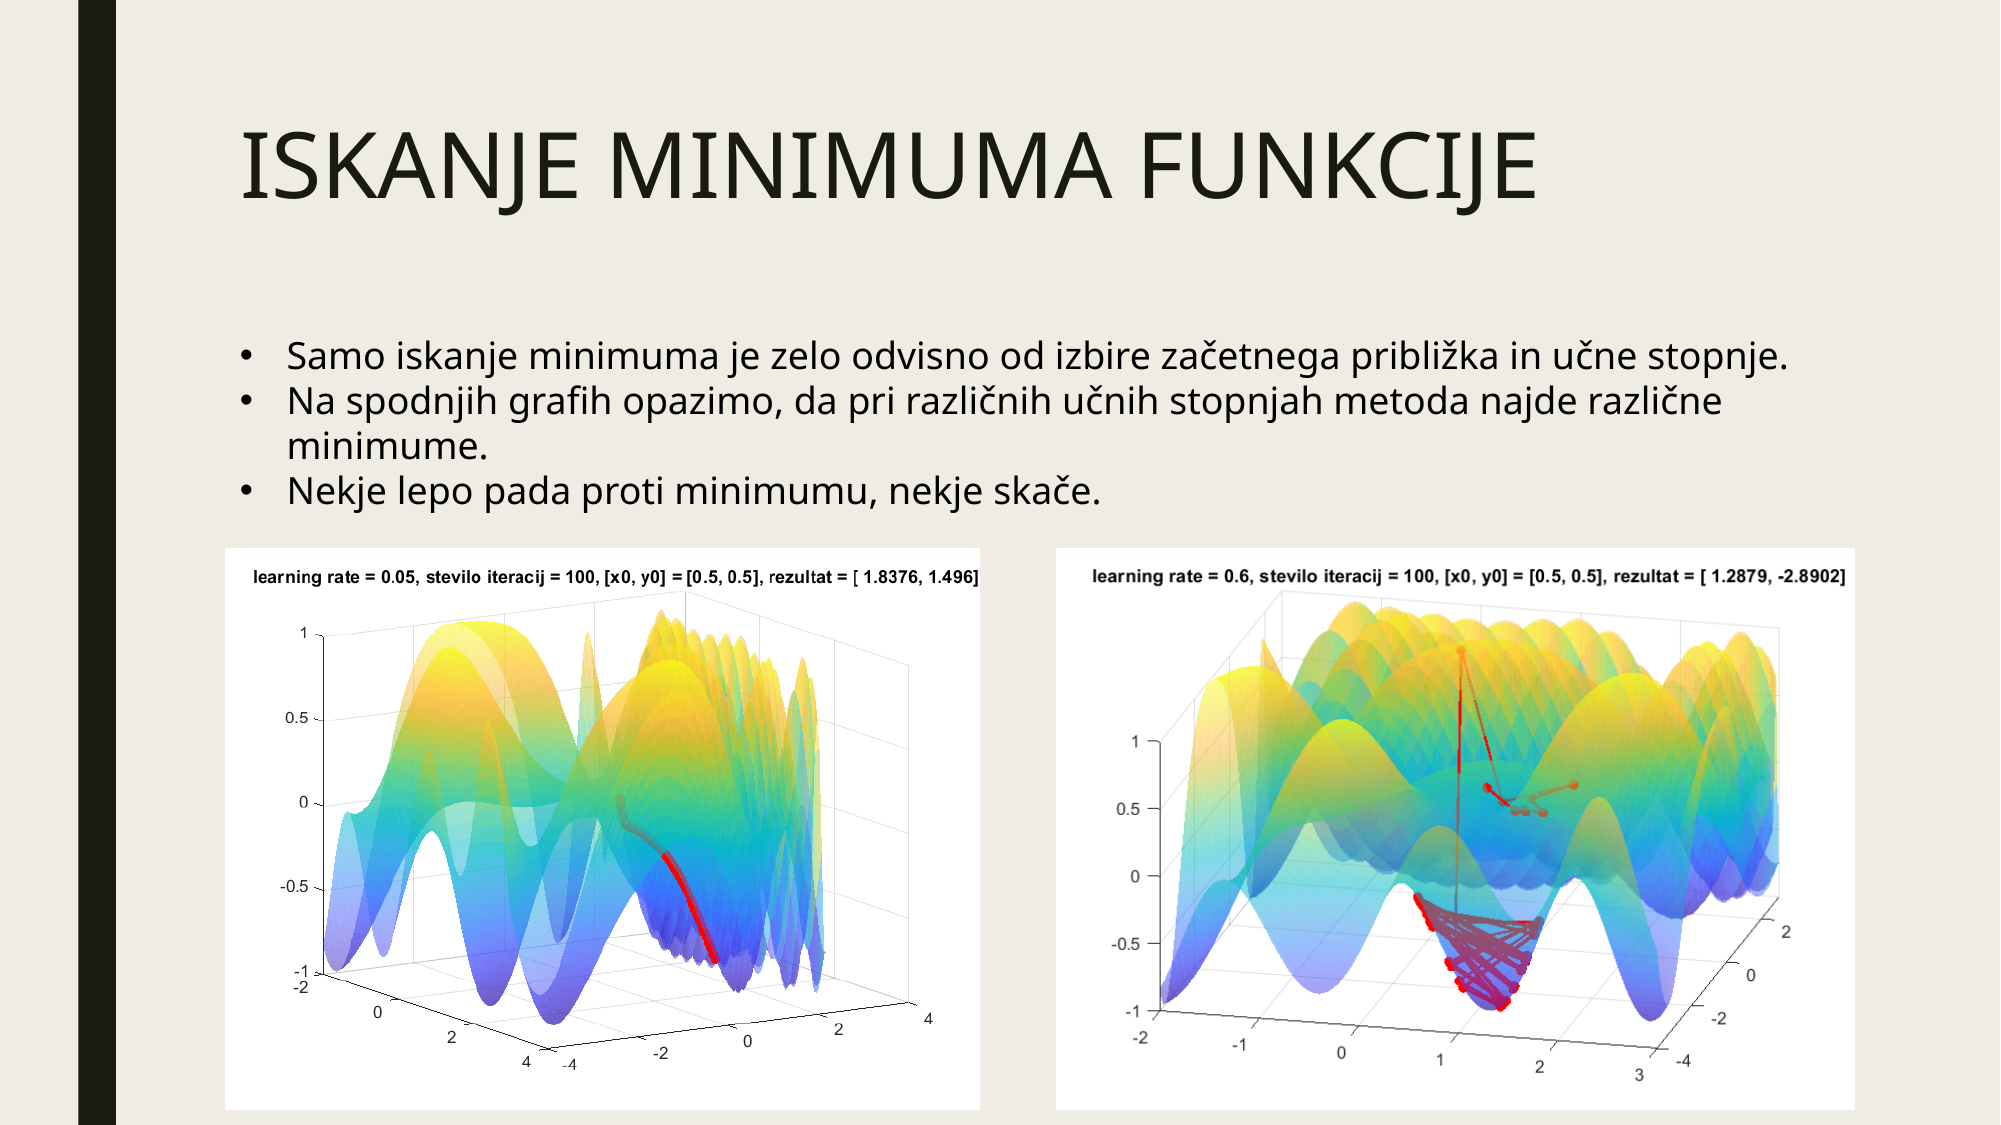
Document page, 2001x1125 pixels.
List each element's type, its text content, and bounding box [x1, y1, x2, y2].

title ISKANJE MINIMUMA FUNKCIJE [225, 112, 1800, 357]
picture [224, 548, 980, 1110]
picture [1055, 548, 1855, 1110]
